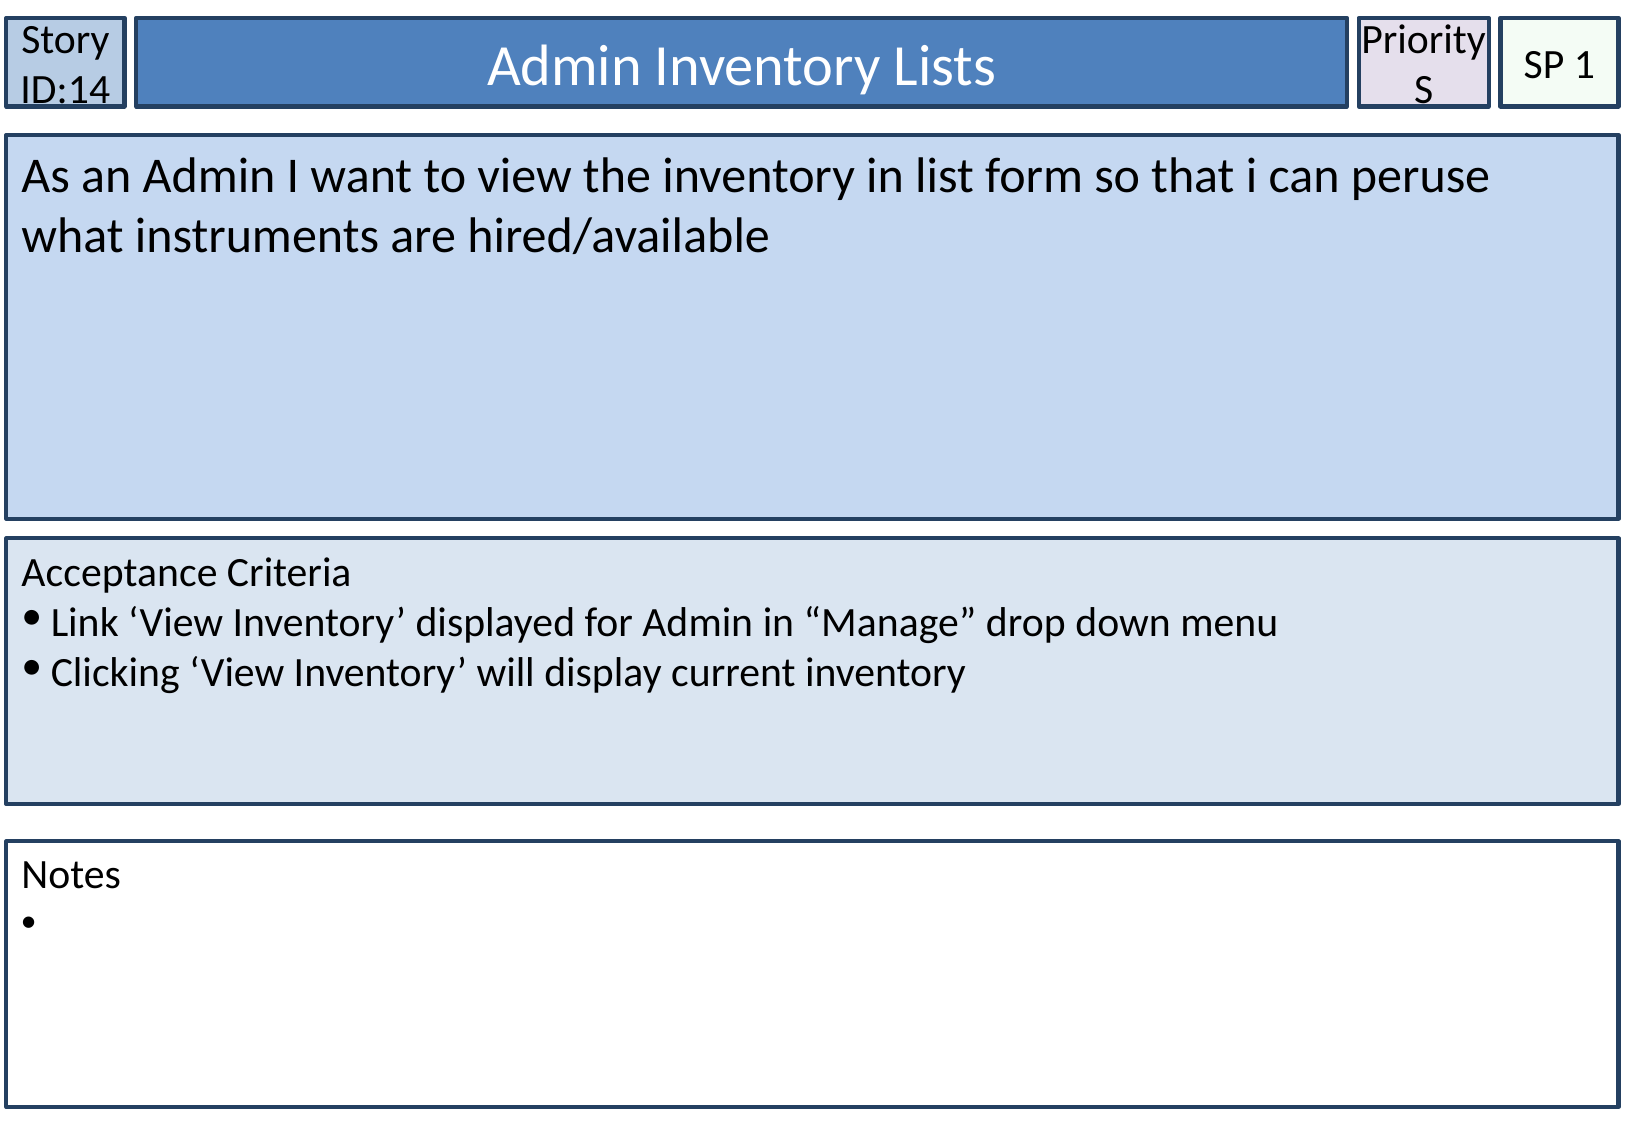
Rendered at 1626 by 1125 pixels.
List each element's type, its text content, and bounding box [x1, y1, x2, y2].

text_box Notes [6, 841, 1619, 1107]
text_box Admin Inventory Lists [136, 17, 1347, 107]
text_box As an Admin I want to view the inventory in list form so that i can peruse what instruments are hired/available [6, 134, 1619, 519]
text_box Story ID:14 [6, 17, 125, 107]
text_box SP 1 [1500, 17, 1619, 107]
text_box Acceptance Criteria Link ‘View Inventory’ displayed for Admin in “Manage” drop down menu Clicking ‘View Inventory’ will display current inventory [6, 538, 1619, 805]
text_box Priority S [1358, 17, 1489, 107]
